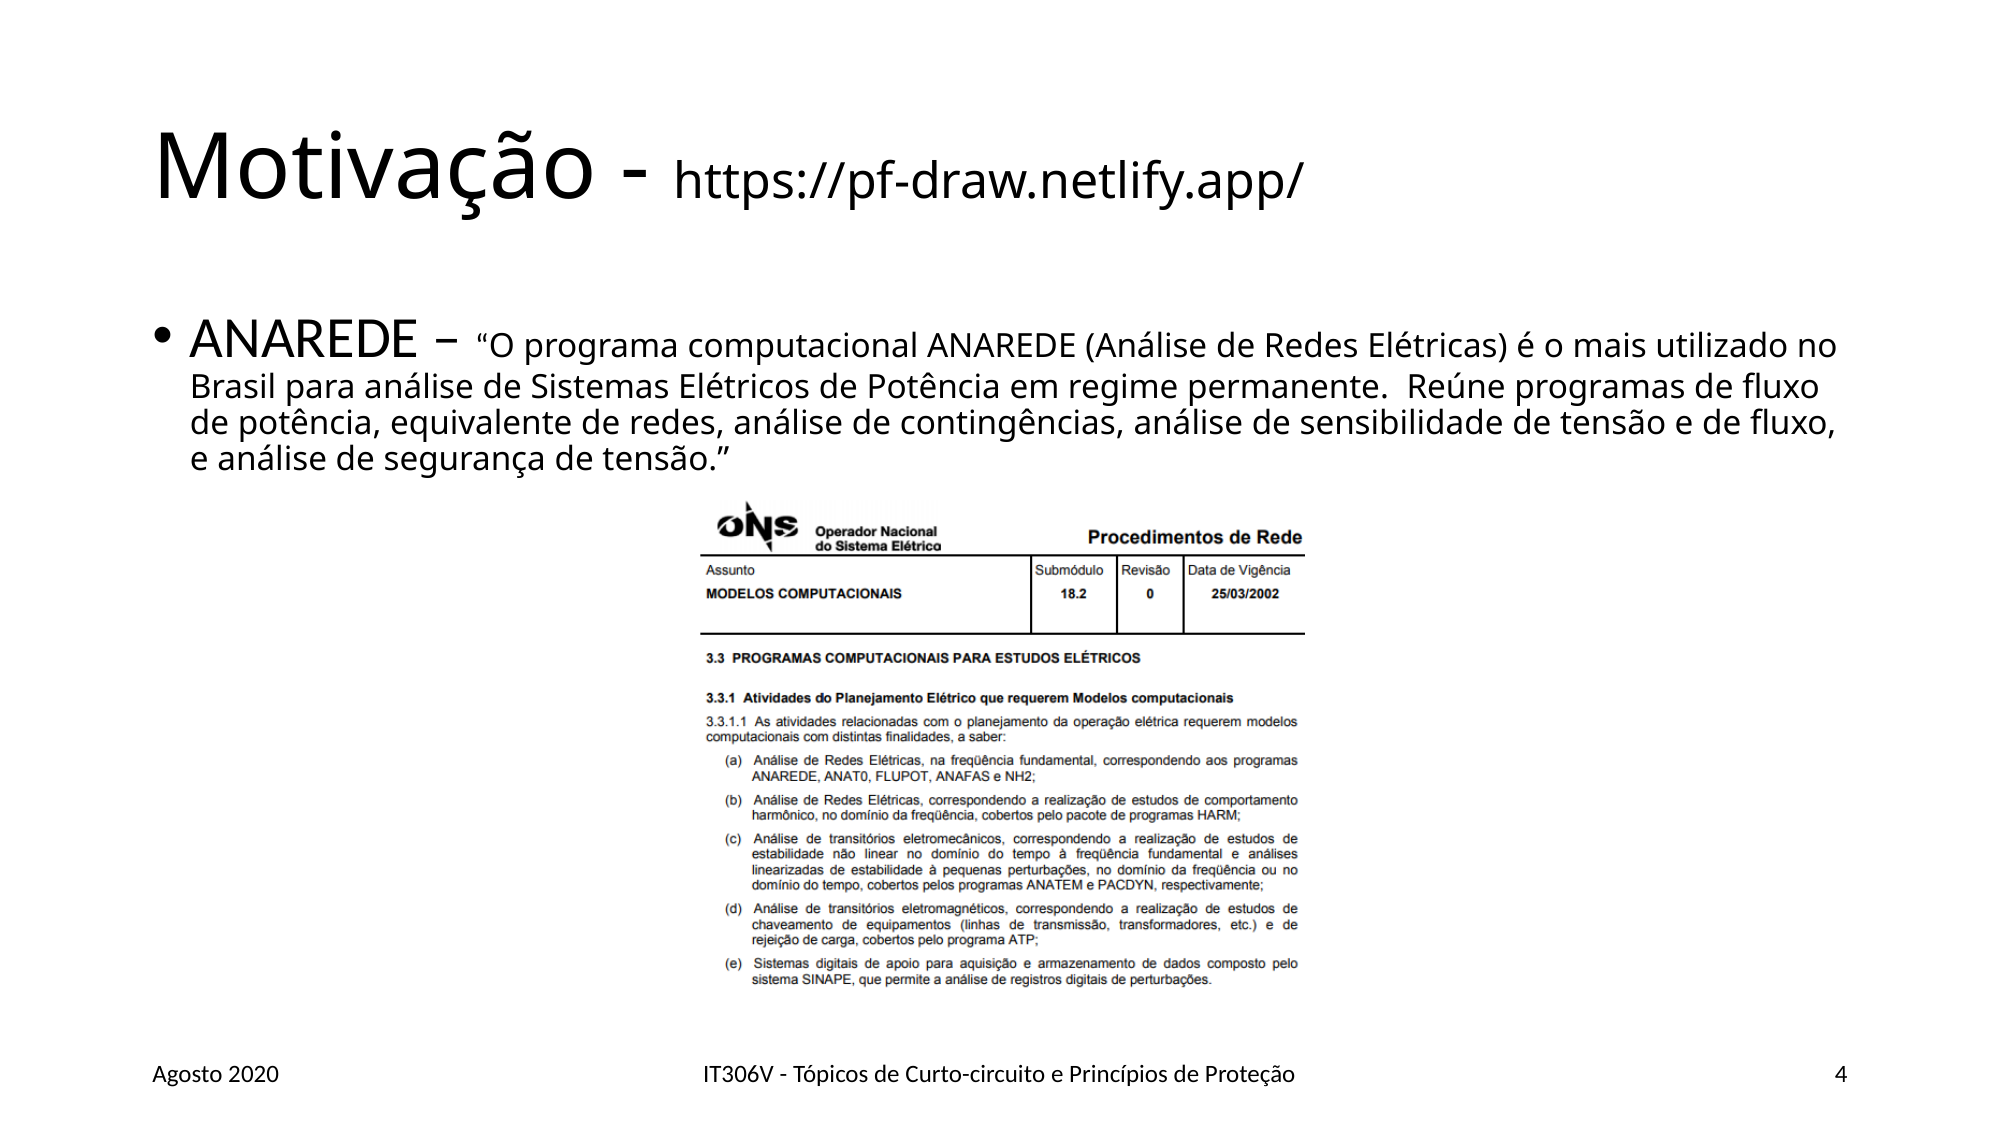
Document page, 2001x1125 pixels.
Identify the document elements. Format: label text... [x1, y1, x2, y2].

slide_number 4 [1412, 1042, 1863, 1103]
slide_number Agosto 2020 [137, 1042, 588, 1103]
title Motivação - https://pf-draw.netlify.app/ [137, 59, 1863, 278]
list ANAREDE – “O programa computacional ANAREDE (Análise de Redes Elétricas) é o mais utilizado no Brasil para análise de Sistemas Elétricos de Potência em regime permanente. Reúne programas de fluxo de potência, equivalente de redes, análise de contingências, análise de sensibilidade de tensão e de fluxo, e análise de segurança de tensão.” [137, 299, 1863, 1014]
picture [695, 492, 1305, 998]
footer IT306V - Tópicos de Curto-circuito e Princípios de Proteção [662, 1042, 1338, 1103]
